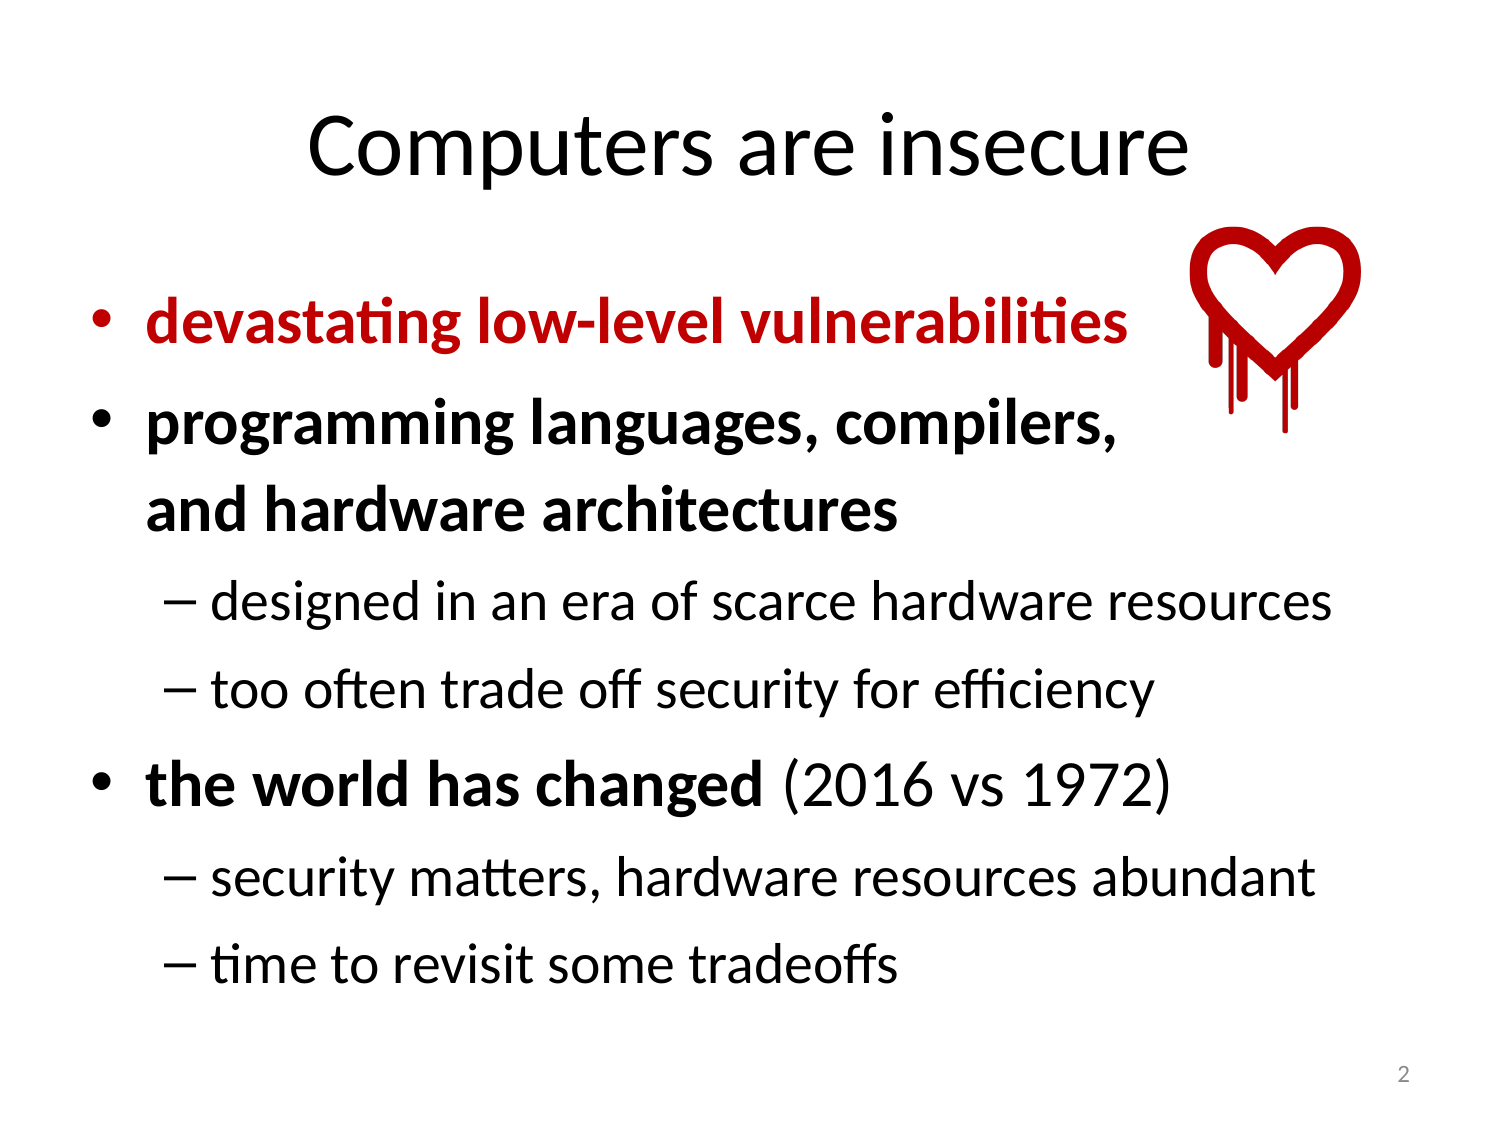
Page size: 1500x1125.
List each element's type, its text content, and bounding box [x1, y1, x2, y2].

slide_number 2 [1074, 1042, 1425, 1103]
list devastating low-level vulnerabilities programming languages, compilers, and hardware architectures designed in an era of scarce hardware resources too often trade off security for efficiency the world has changed (2016 vs 1972) security matters, hardware resources abundant time to revisit some tradeoffs [75, 262, 1425, 1005]
picture [1187, 224, 1363, 438]
title Computers are insecure [75, 45, 1425, 233]
